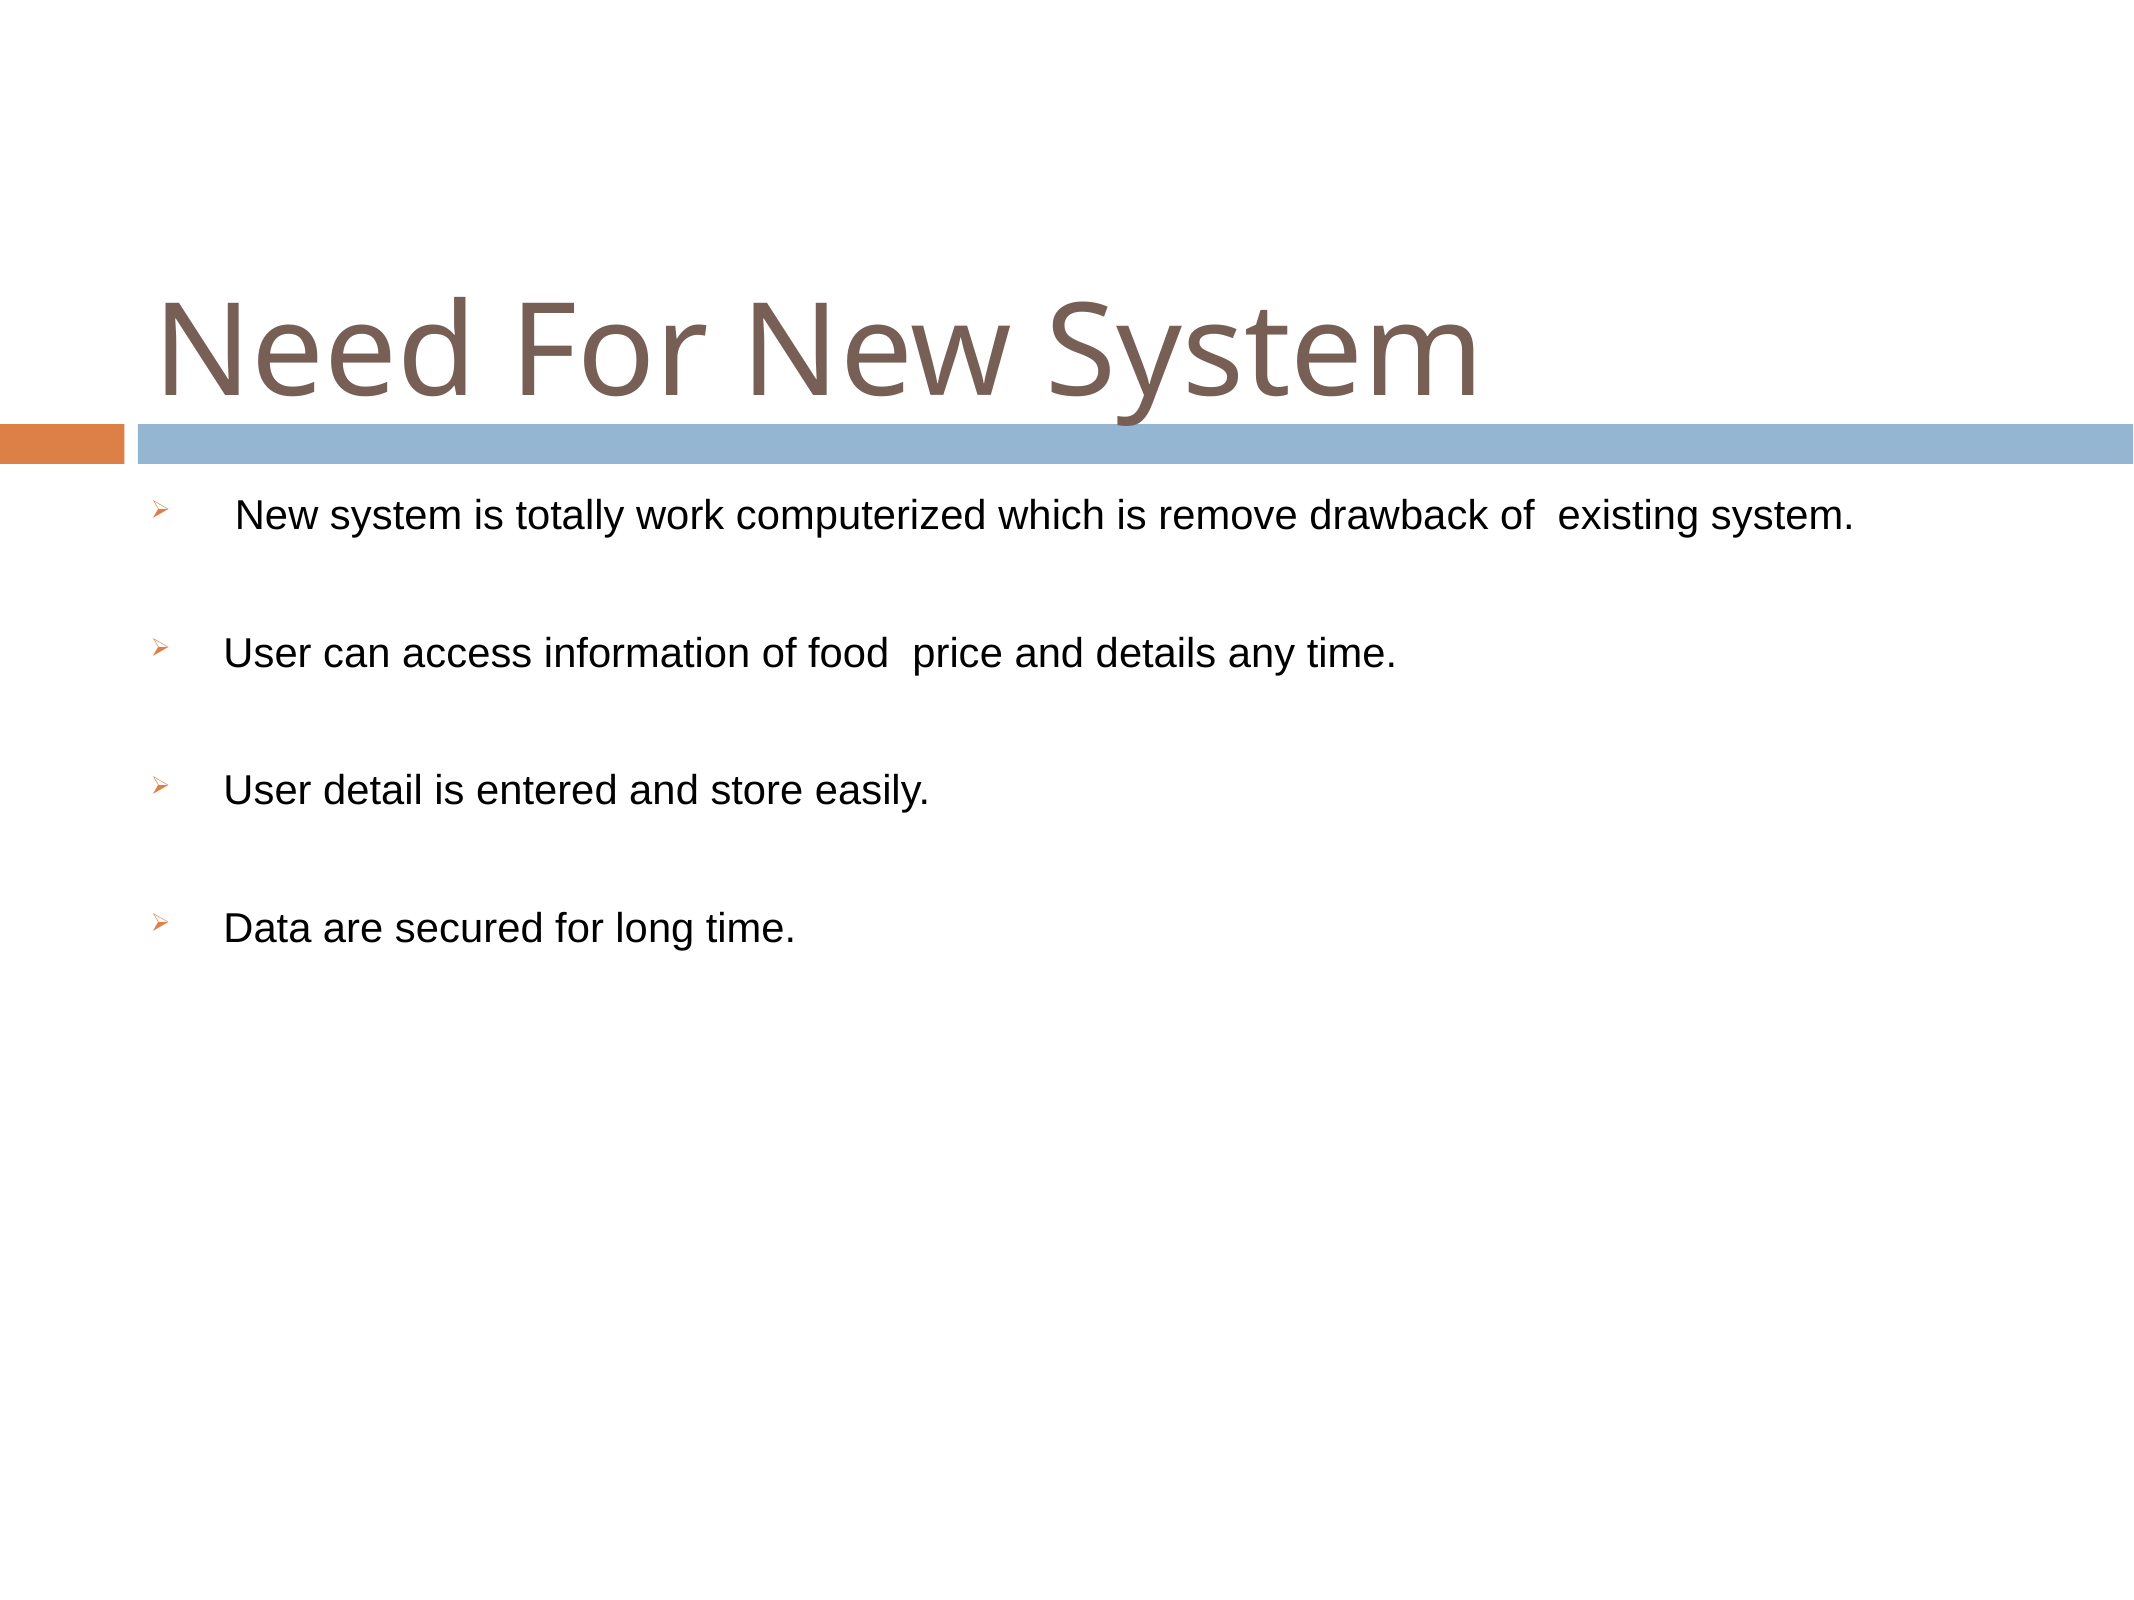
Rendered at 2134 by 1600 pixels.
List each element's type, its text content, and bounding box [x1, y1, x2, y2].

list New system is totally work computerized which is remove drawback of existing system. User can access information of food price and details any time. User detail is entered and store easily. Data are secured for long time. [142, 479, 2046, 1268]
title Need For New System [144, 256, 2048, 431]
